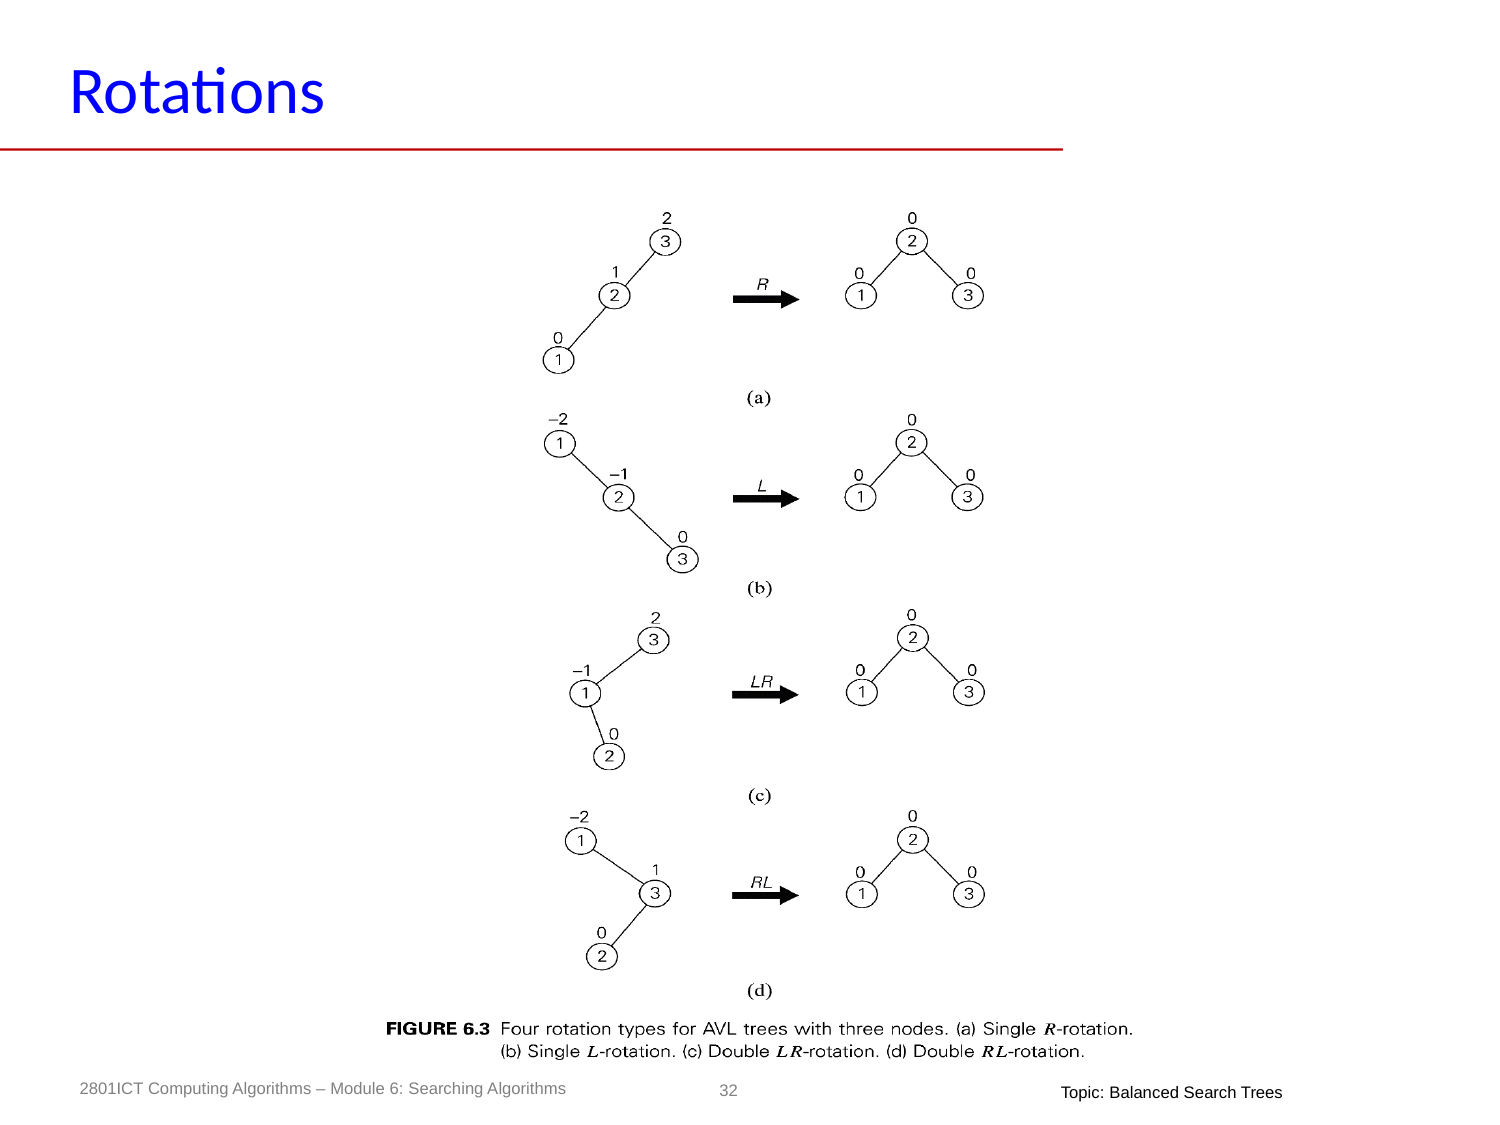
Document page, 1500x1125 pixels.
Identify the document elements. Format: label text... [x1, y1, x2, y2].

picture [387, 212, 1133, 1061]
text_box Topic: Balanced Search Trees [1045, 1082, 1299, 1108]
title Rotations [57, 41, 1173, 133]
